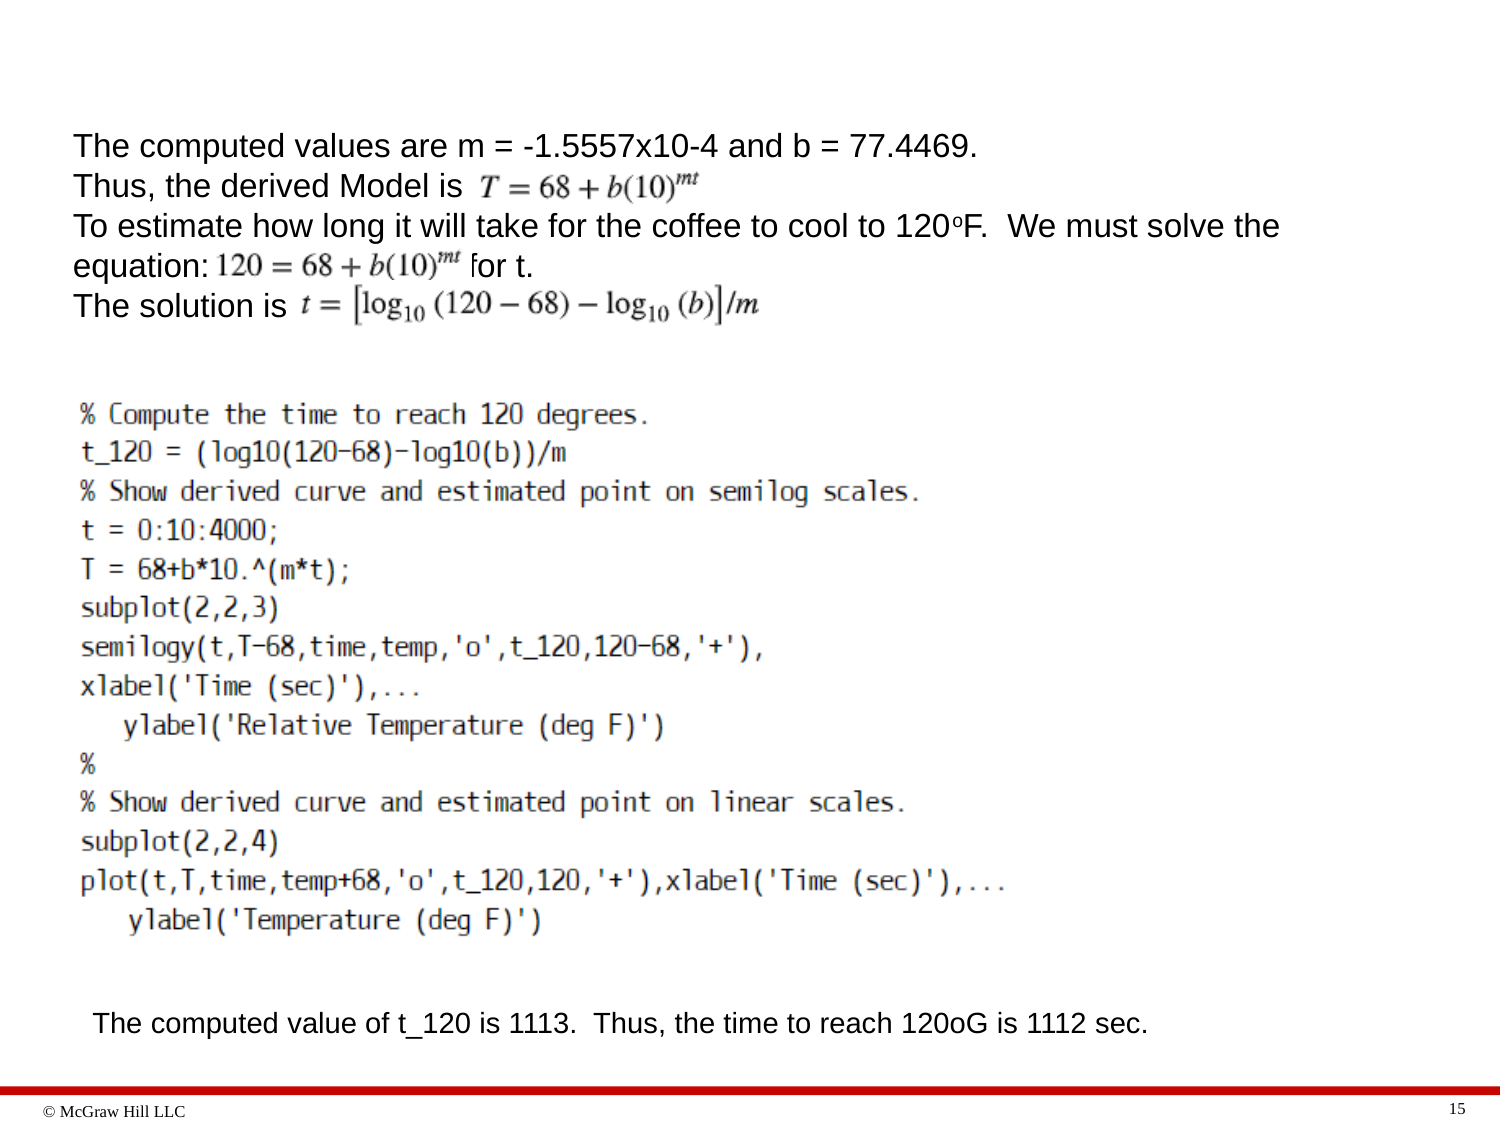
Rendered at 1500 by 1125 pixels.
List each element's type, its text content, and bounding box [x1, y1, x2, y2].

slide_number 15 [1415, 1094, 1474, 1122]
picture [472, 164, 704, 209]
text_box The computed value of t_120 is 1113. Thus, the time to reach 120oG is 1112 sec. [77, 996, 1174, 1047]
text_box The computed values are m = -1.5557x10-4 and b = 77.4469. Thus, the derived Model is To estimate how long it will take for the coffee to cool to 120oF. We must solve the equation: for t. The solution is [58, 116, 1415, 332]
picture [58, 385, 1038, 946]
picture [212, 244, 759, 334]
